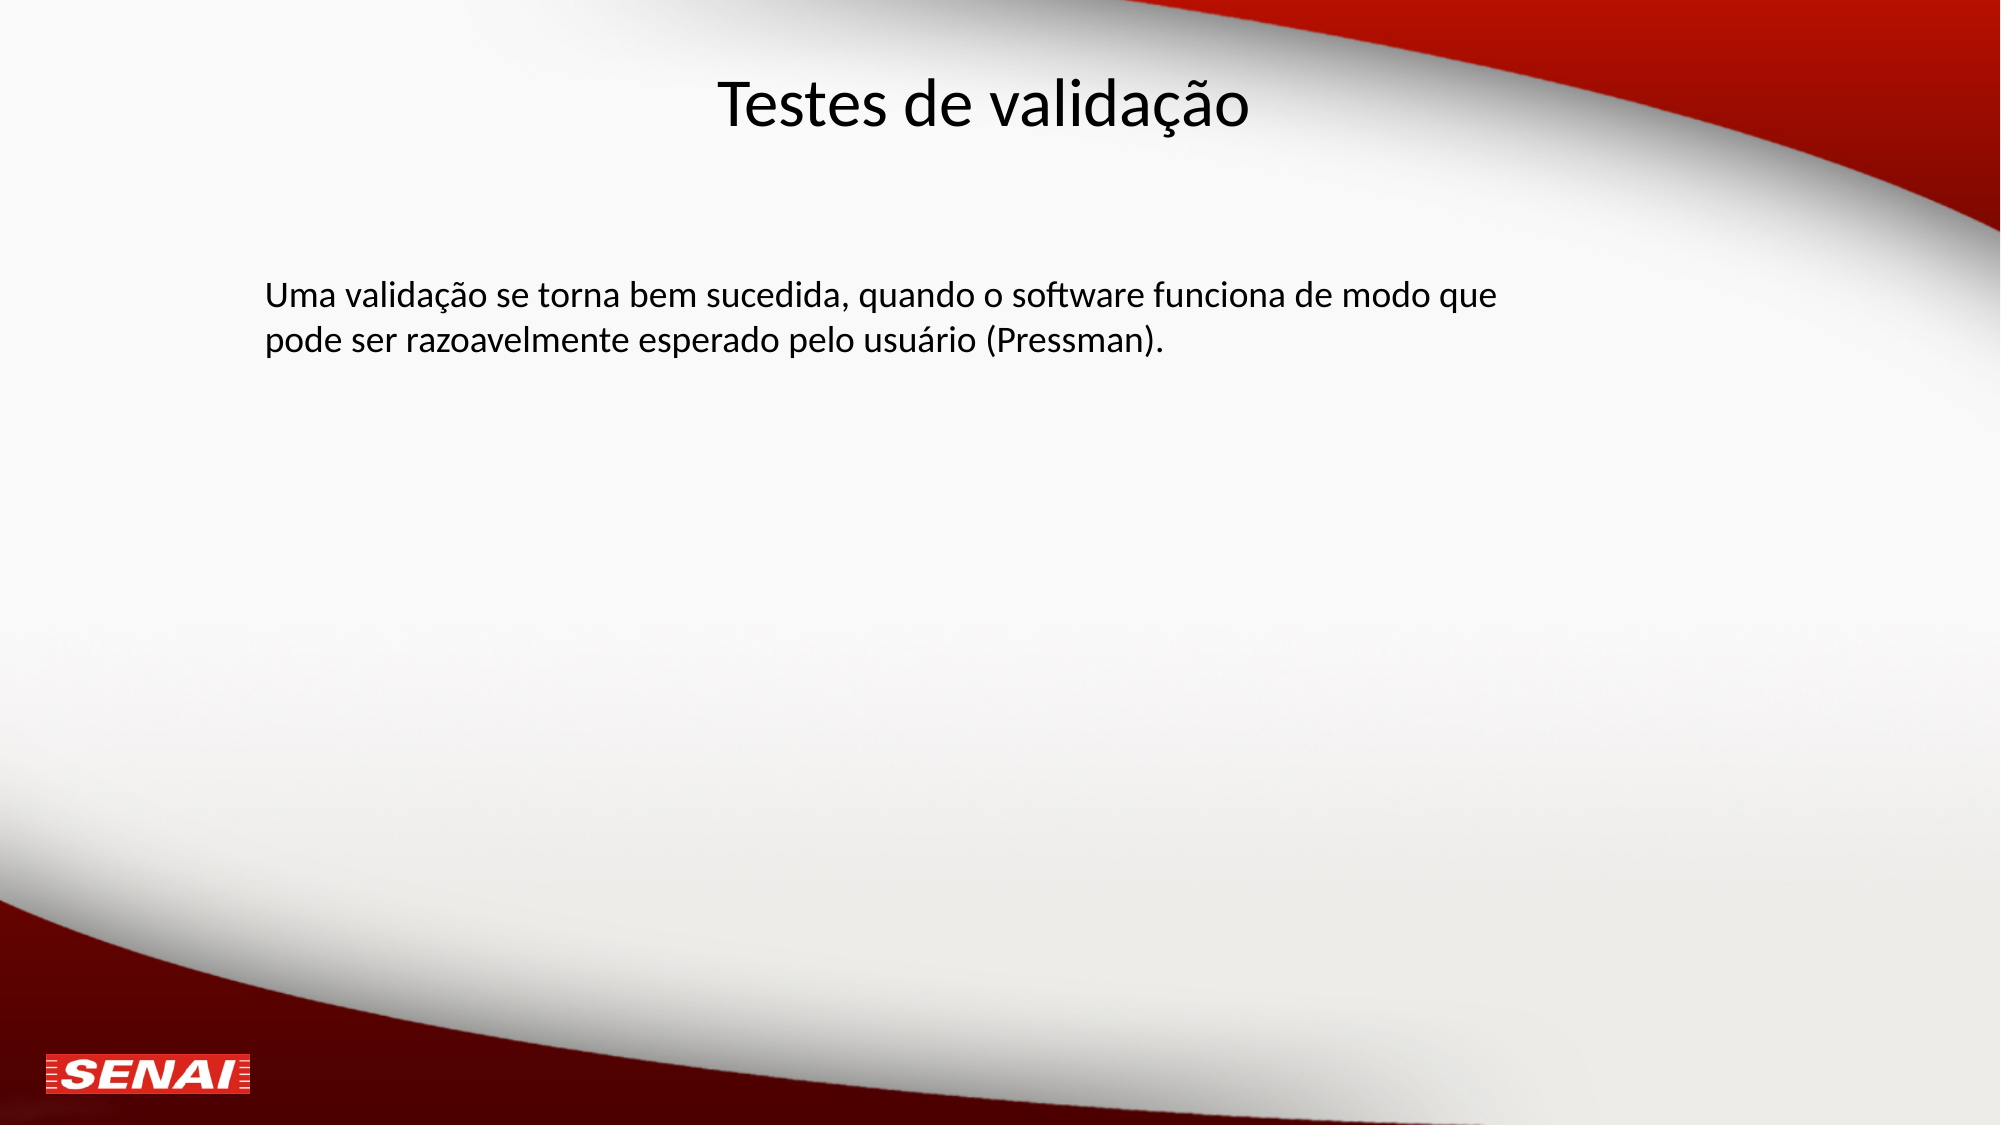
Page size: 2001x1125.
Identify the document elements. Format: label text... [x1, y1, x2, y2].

title Testes de validação [84, 5, 1885, 193]
list Uma validação se torna bem sucedida, quando o software funciona de modo que pode ser razoavelmente esperado pelo usuário (Pressman). [249, 262, 1600, 1005]
picture [0, 0, 2001, 1125]
